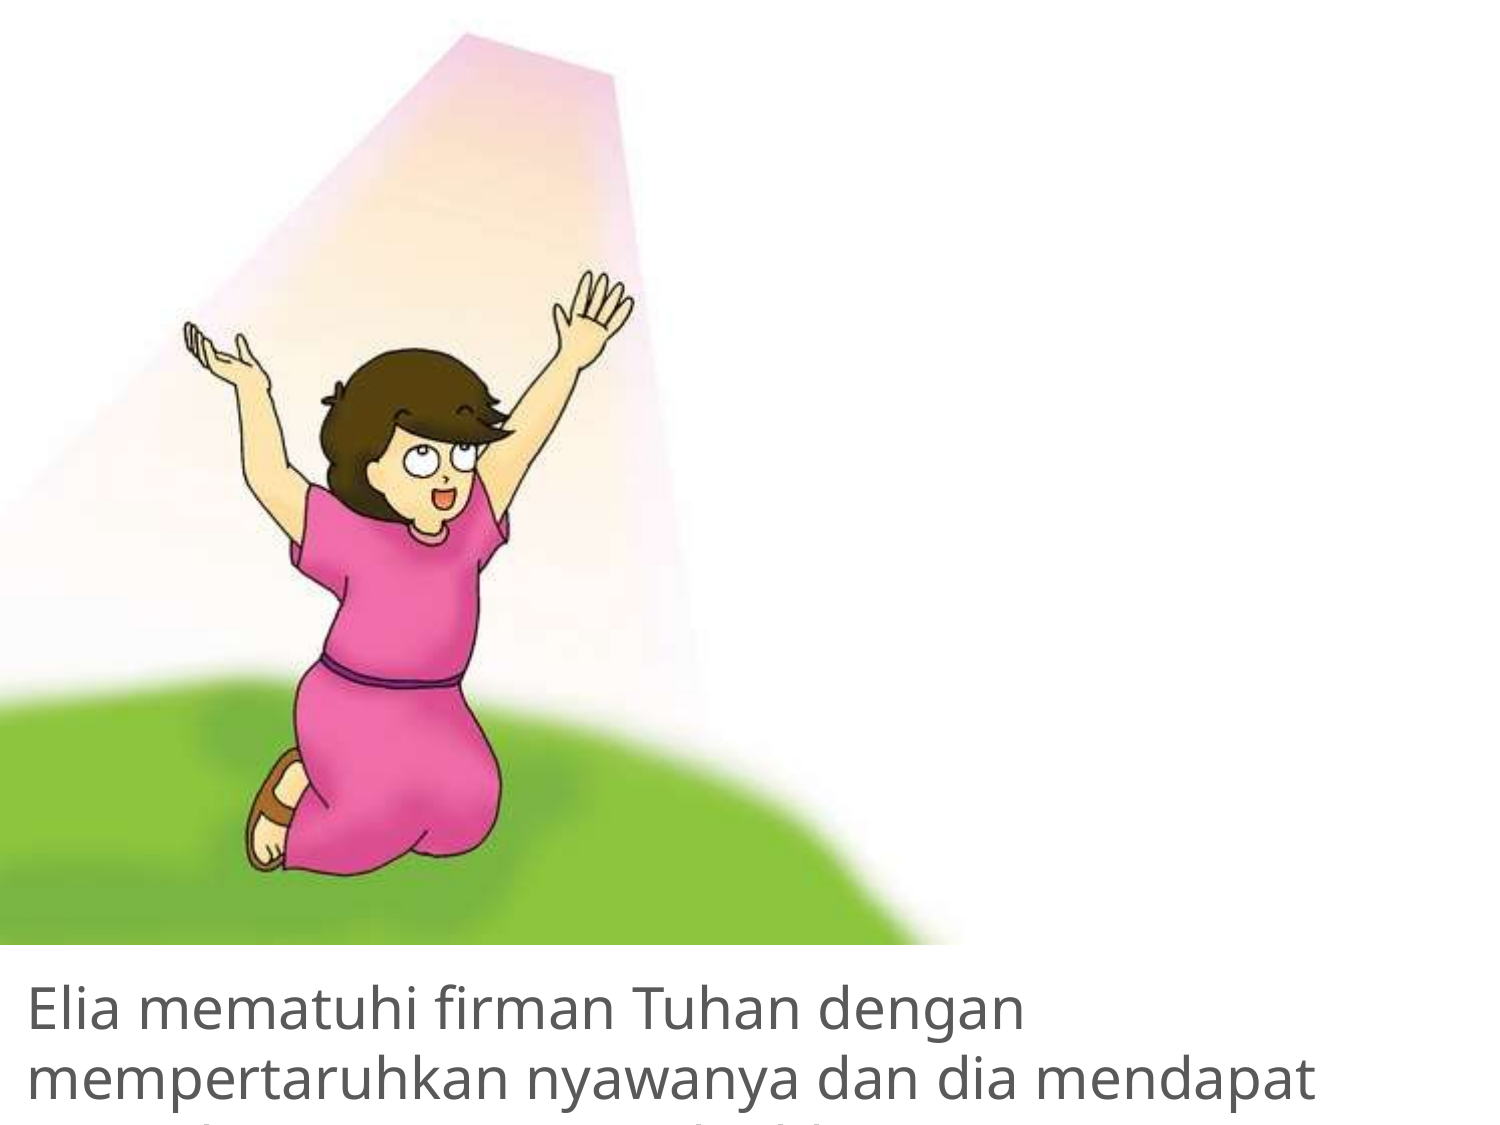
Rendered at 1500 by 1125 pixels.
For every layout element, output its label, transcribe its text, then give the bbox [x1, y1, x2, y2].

text_box Elia mematuhi firman Tuhan dengan mempertaruhkan nyawanya dan dia mendapat pengalaman yang menakjubkan tentang perlindungan Tuhan. [11, 964, 1498, 1125]
picture [0, 18, 1306, 946]
